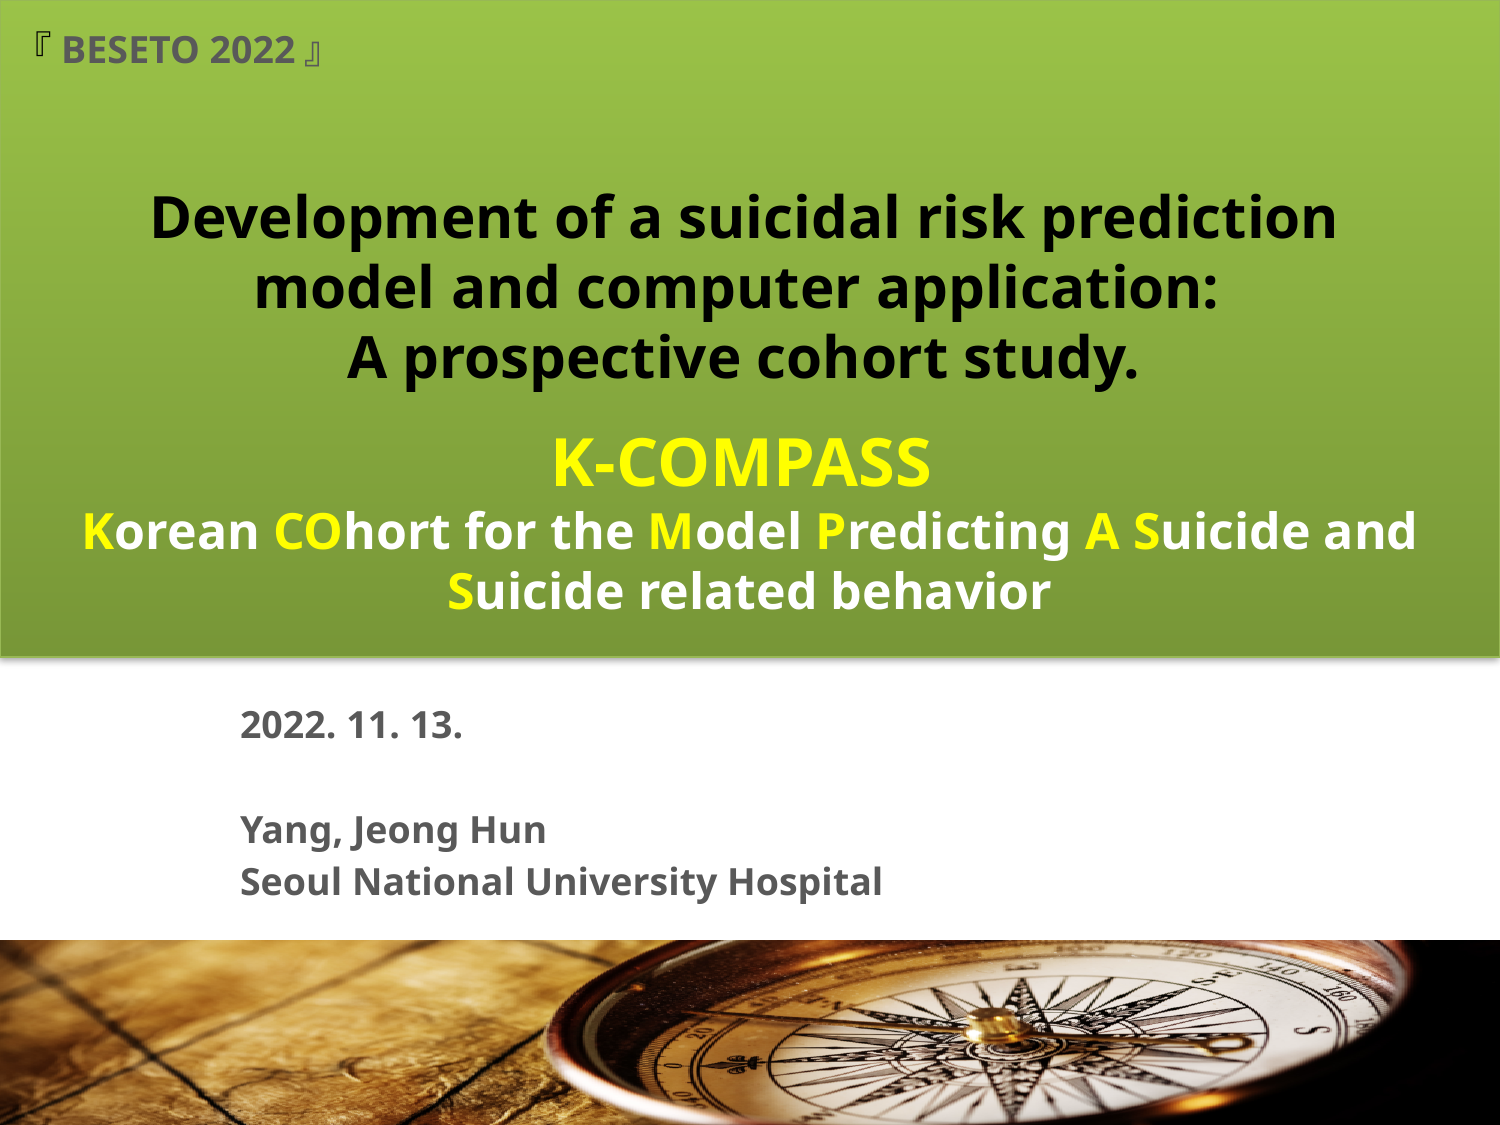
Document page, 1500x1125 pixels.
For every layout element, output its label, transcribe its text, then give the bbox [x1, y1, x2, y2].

text_box K-COMPASS Korean COhort for the Model Predicting A Suicide and Suicide related behavior [29, 338, 1471, 580]
text_box [0, 0, 1500, 658]
picture [0, 939, 1500, 1125]
text_box Development of a suicidal risk prediction model and computer application: A prospective cohort study. [76, 172, 1412, 398]
text_box 『BESETO 2022』 [0, 19, 1425, 79]
subtitle 2022. 11. 13. Yang, Jeong Hun Seoul National University Hospital [224, 692, 1276, 938]
